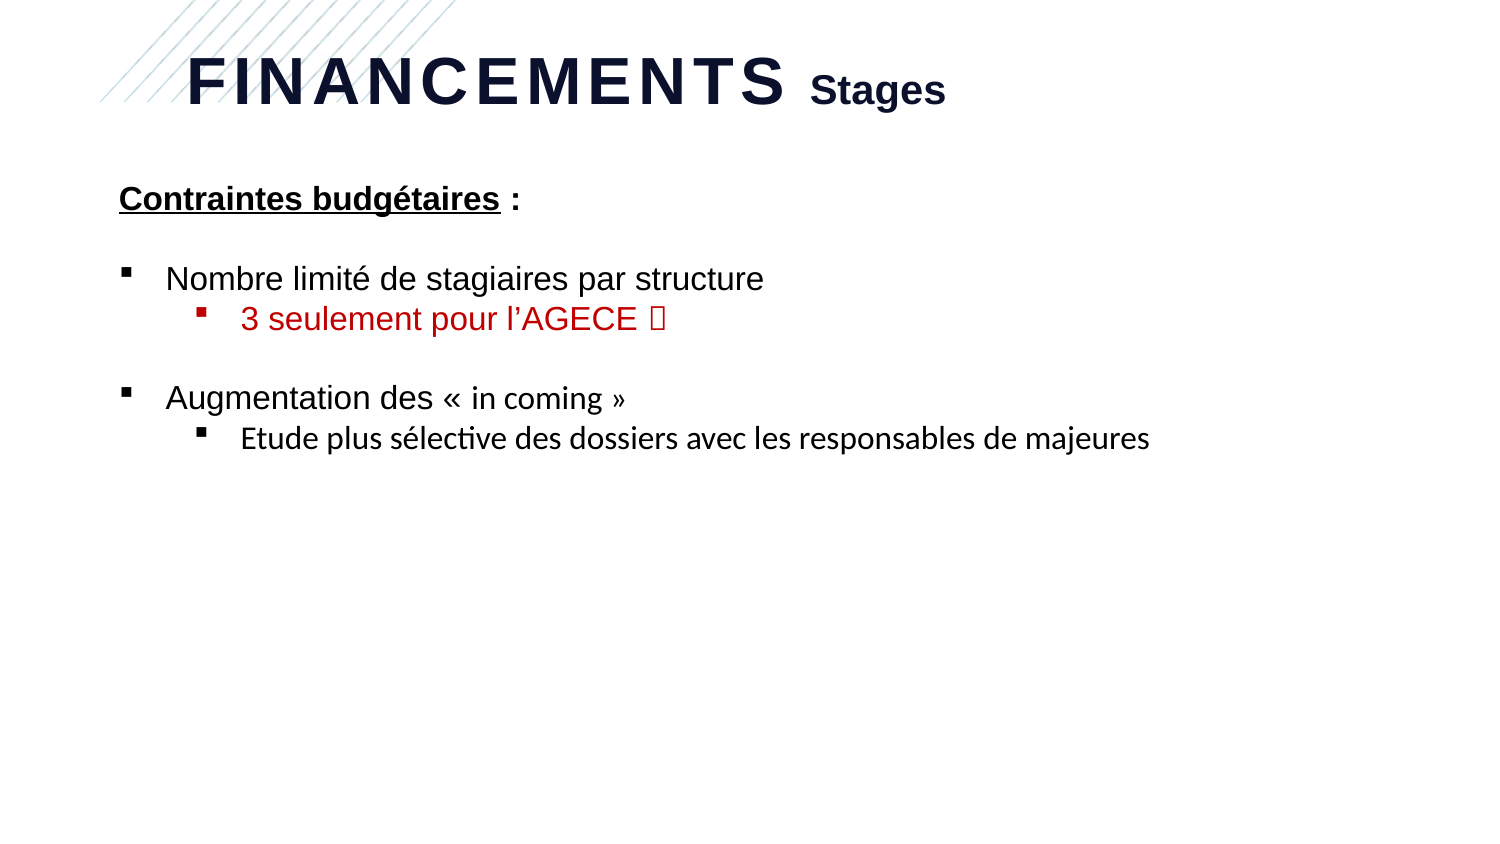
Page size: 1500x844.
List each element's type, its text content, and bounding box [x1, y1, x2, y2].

picture [100, 0, 472, 104]
text_box [64, 256, 1222, 844]
text_box Contraintes budgétaires : Nombre limité de stagiaires par structure 3 seulement pour l’AGECE  Augmentation des « in coming » Etude plus sélective des dossiers avec les responsables de majeures [104, 169, 1372, 704]
text_box FINANCEMENTS Stages [171, 30, 1500, 125]
